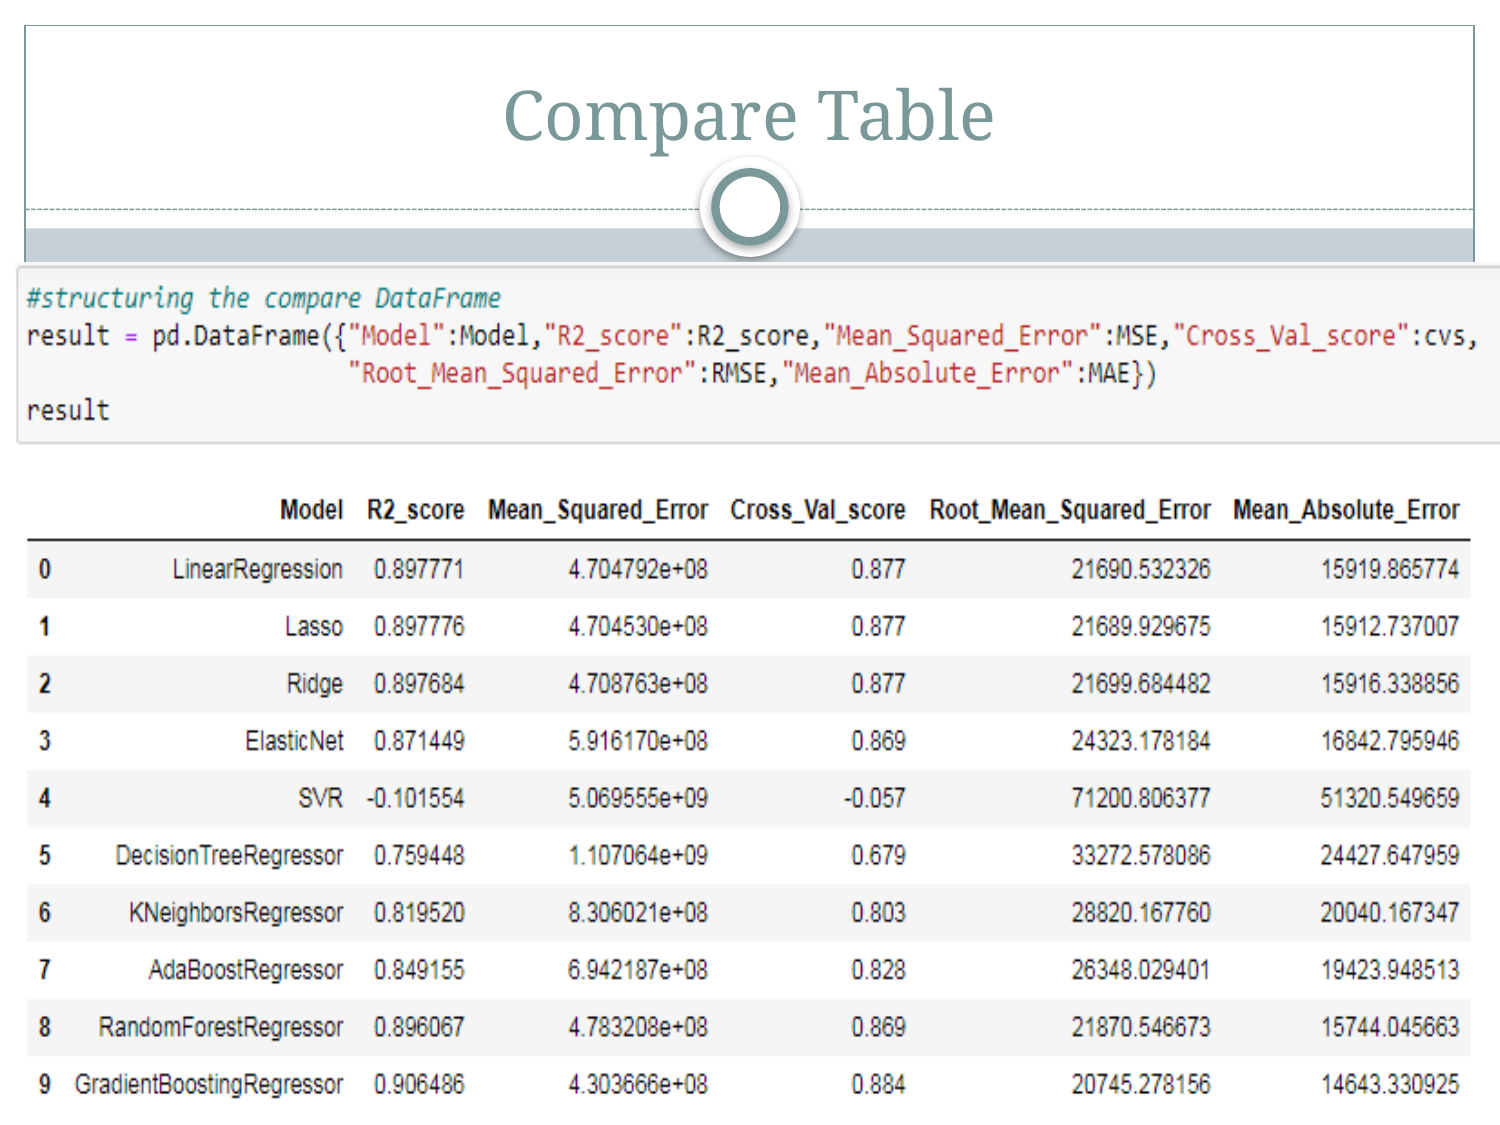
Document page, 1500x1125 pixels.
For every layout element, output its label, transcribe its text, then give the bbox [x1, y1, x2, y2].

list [15, 262, 1500, 1125]
title Compare Table [49, 37, 1450, 162]
